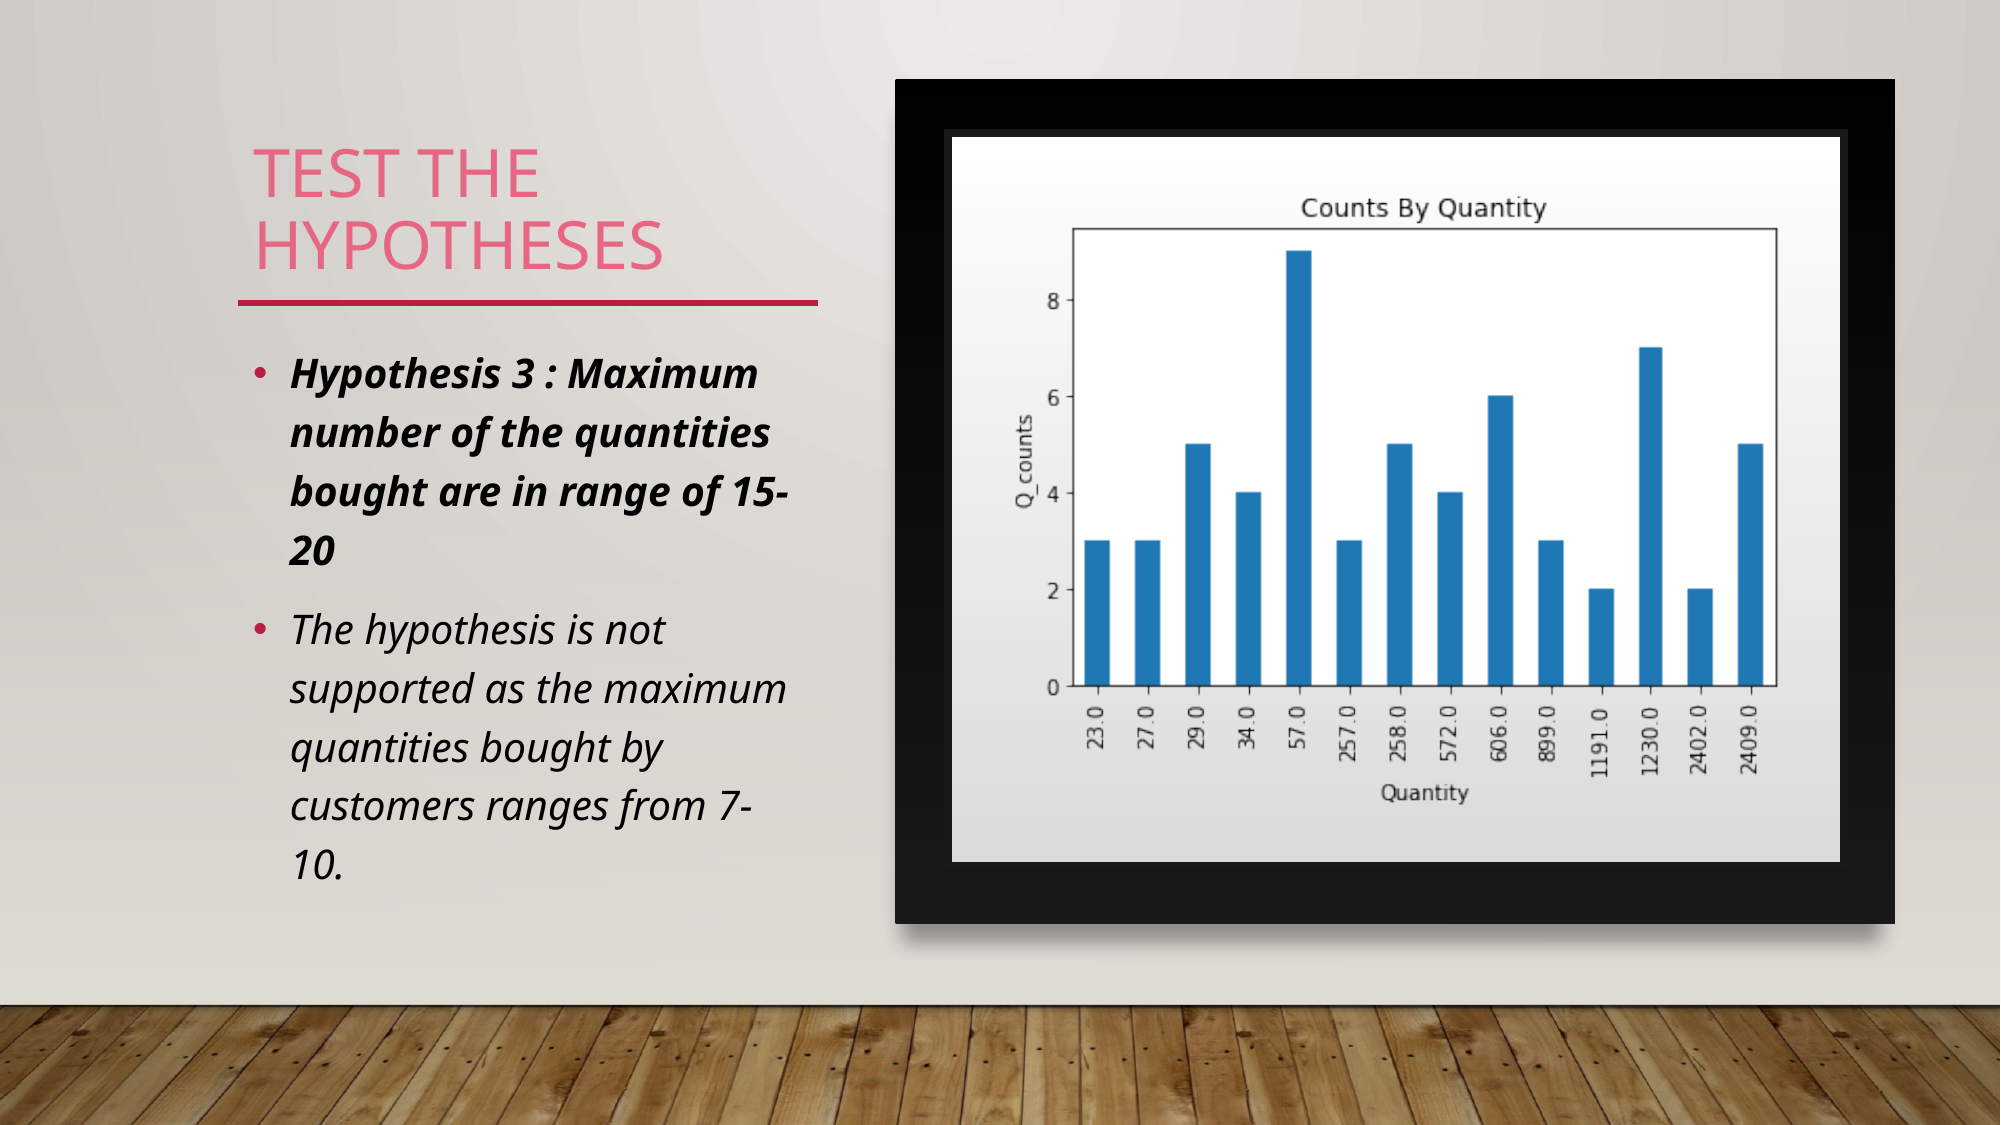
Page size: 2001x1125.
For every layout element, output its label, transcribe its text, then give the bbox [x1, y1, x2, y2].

picture [999, 182, 1791, 818]
picture [0, 1006, 2000, 1125]
title Test the hypotheses [238, 131, 818, 302]
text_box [895, 78, 1896, 924]
text_box [0, 330, 2000, 1004]
text_box [0, 0, 2000, 330]
list Hypothesis 3 : Maximum number of the quantities bought are in range of 15-20 The hypothesis is not supported as the maximum quantities bought by customers ranges from 7-10. [238, 330, 817, 897]
